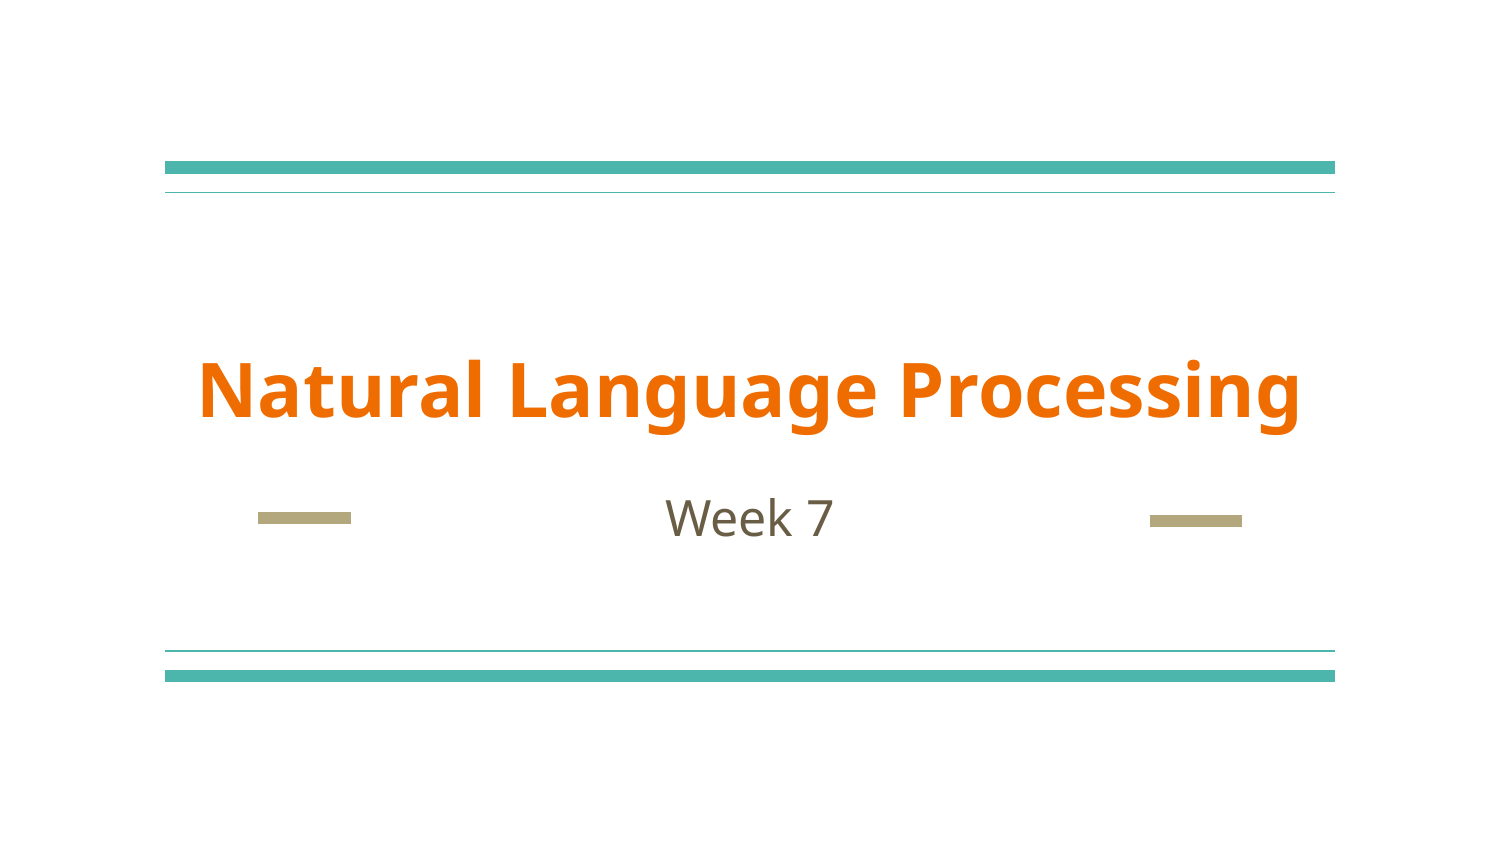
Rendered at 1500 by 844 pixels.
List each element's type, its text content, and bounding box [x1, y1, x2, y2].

subtitle Week 7 [350, 467, 1150, 598]
title Natural Language Processing [164, 287, 1336, 456]
